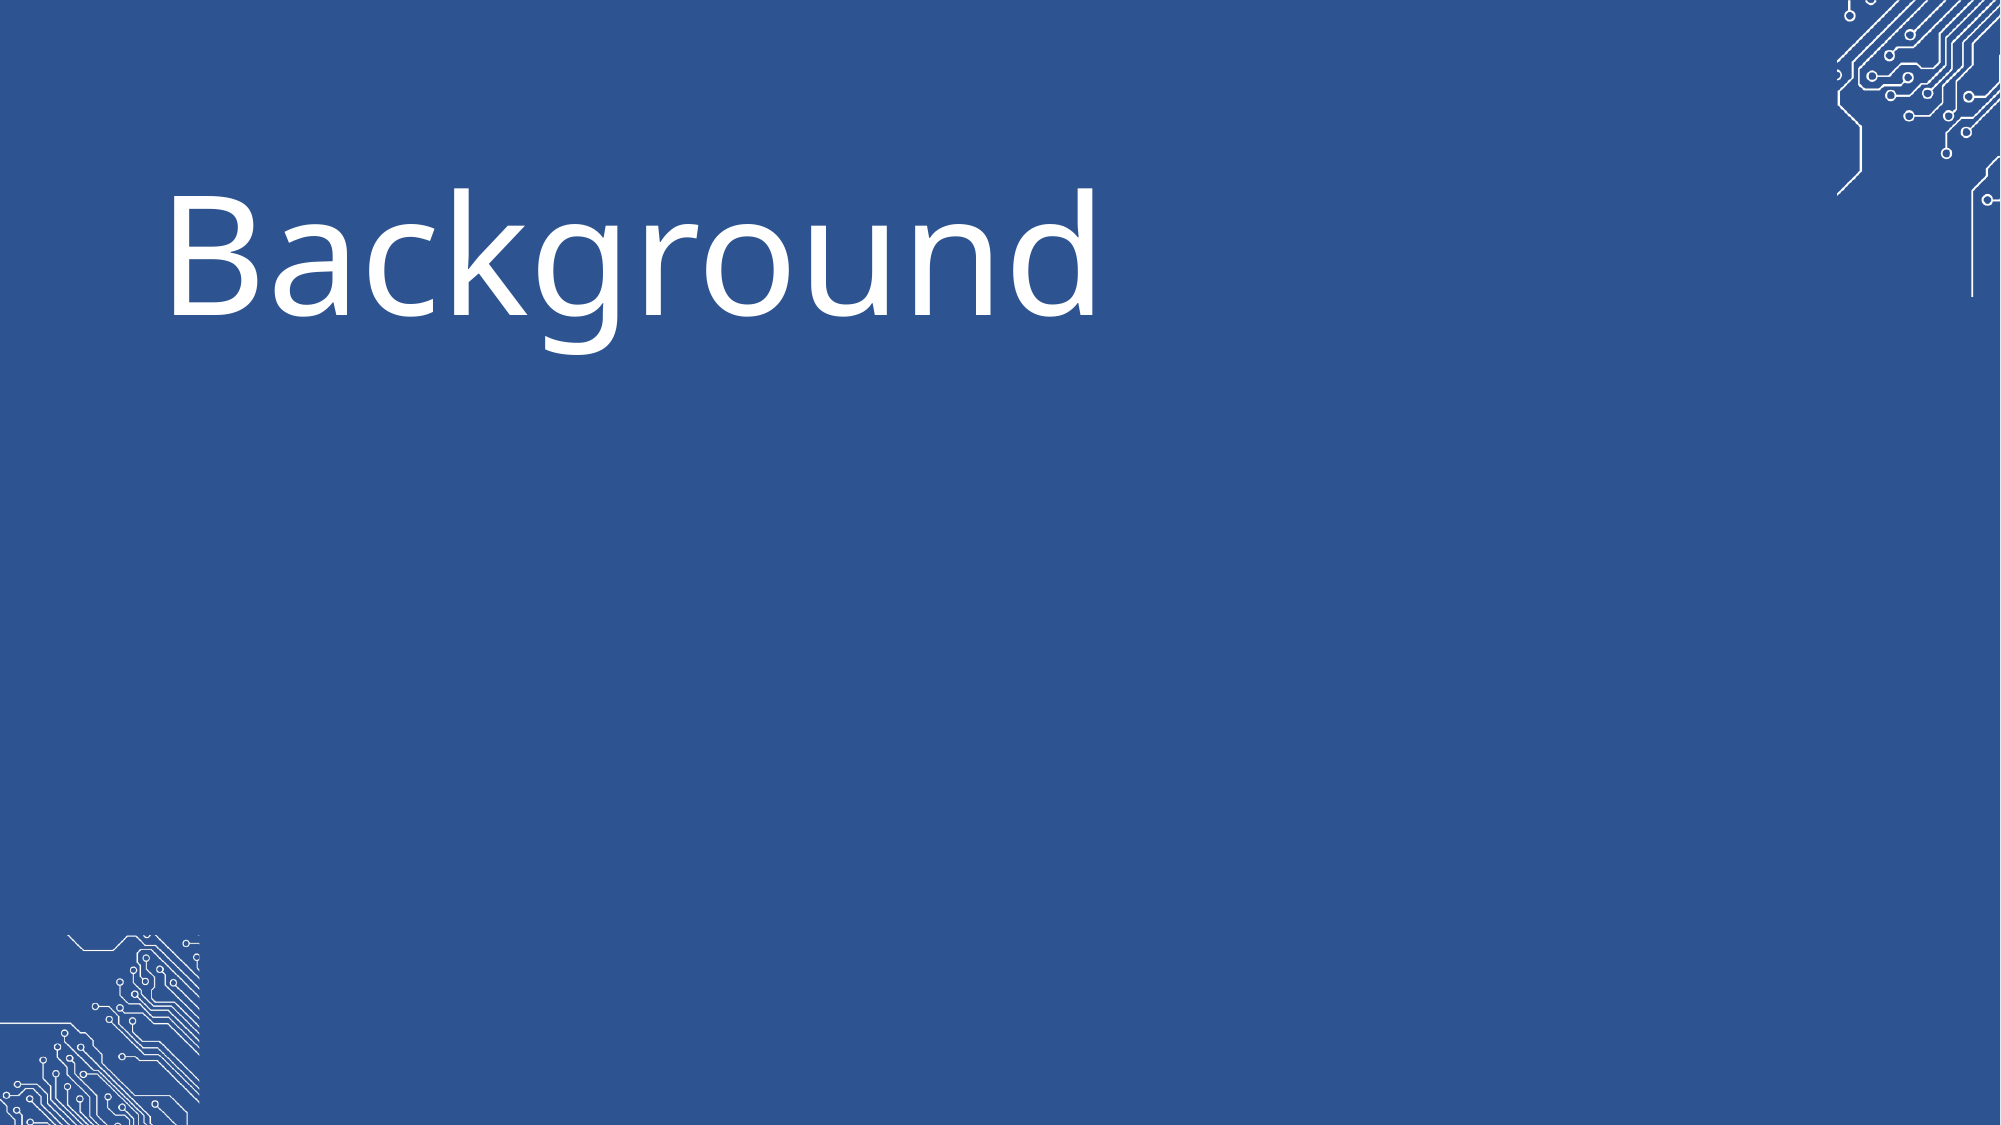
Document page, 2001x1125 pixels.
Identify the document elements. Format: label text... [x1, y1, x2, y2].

picture [0, 935, 200, 1125]
picture [1837, 0, 2000, 297]
text_box Background [144, 141, 1369, 508]
